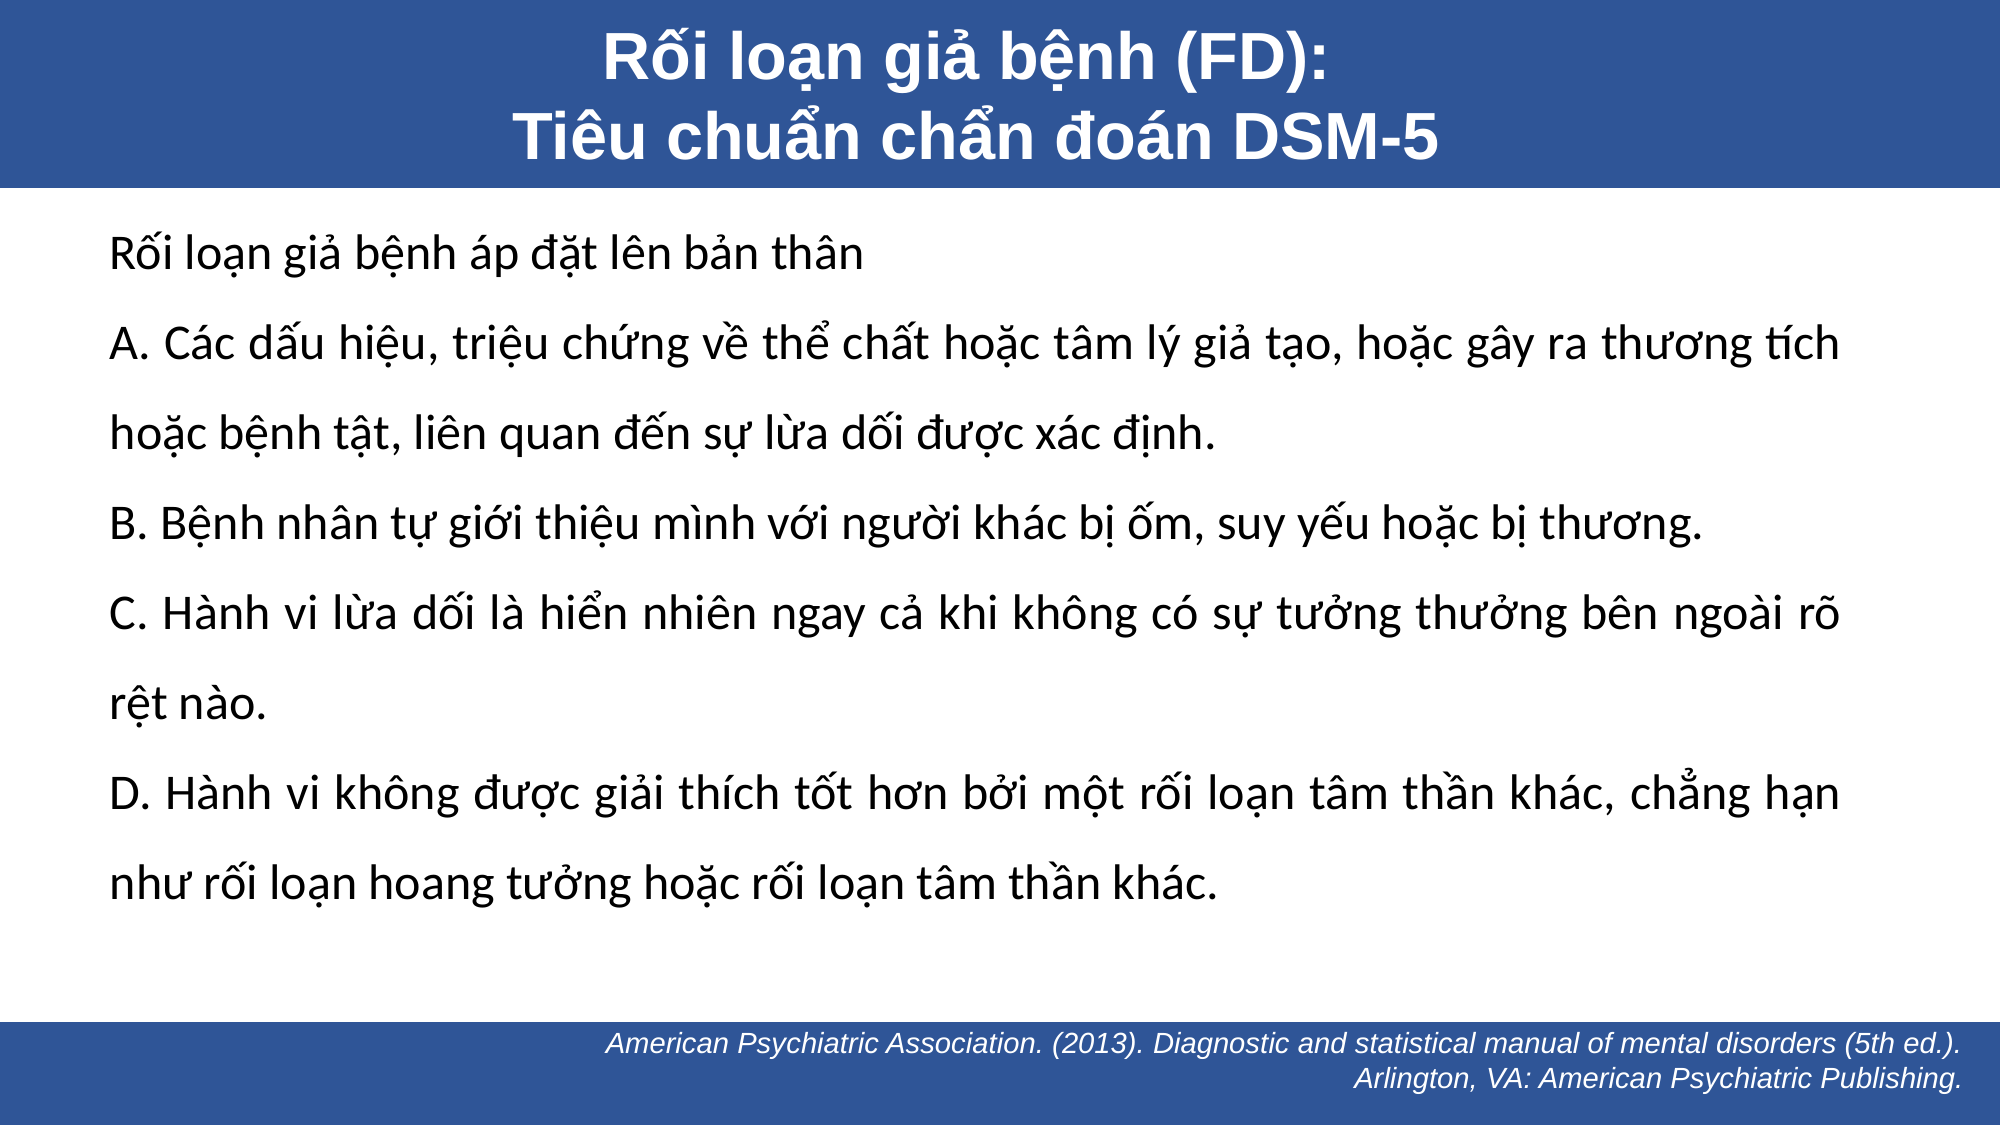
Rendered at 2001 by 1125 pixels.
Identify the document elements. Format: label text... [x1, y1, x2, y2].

text_box [0, 0, 2000, 189]
text_box American Psychiatric Association. (2013). Diagnostic and statistical manual of mental disorders (5th ed.). Arlington, VA: American Psychiatric Publishing. [473, 1016, 1979, 1102]
text_box [0, 1021, 2000, 1125]
text_box Rối loạn giả bệnh (FD): Tiêu chuẩn chẩn đoán DSM-5 [223, 5, 1729, 181]
text_box Rối loạn giả bệnh áp đặt lên bản thân A. Các dấu hiệu, triệu chứng về thể chất hoặc tâm lý giả tạo, hoặc gây ra thương tích hoặc bệnh tật, liên quan đến sự lừa dối được xác định. B. Bệnh nhân tự giới thiệu mình với người khác bị ốm, suy yếu hoặc bị thương. C. Hành vi lừa dối là hiển nhiên ngay cả khi không có sự tưởng thưởng bên ngoài rõ rệt nào. D. Hành vi không được giải thích tốt hơn bởi một rối loạn tâm thần khác, chẳng hạn như rối loạn hoang tưởng hoặc rối loạn tâm thần khác. [95, 182, 1858, 917]
